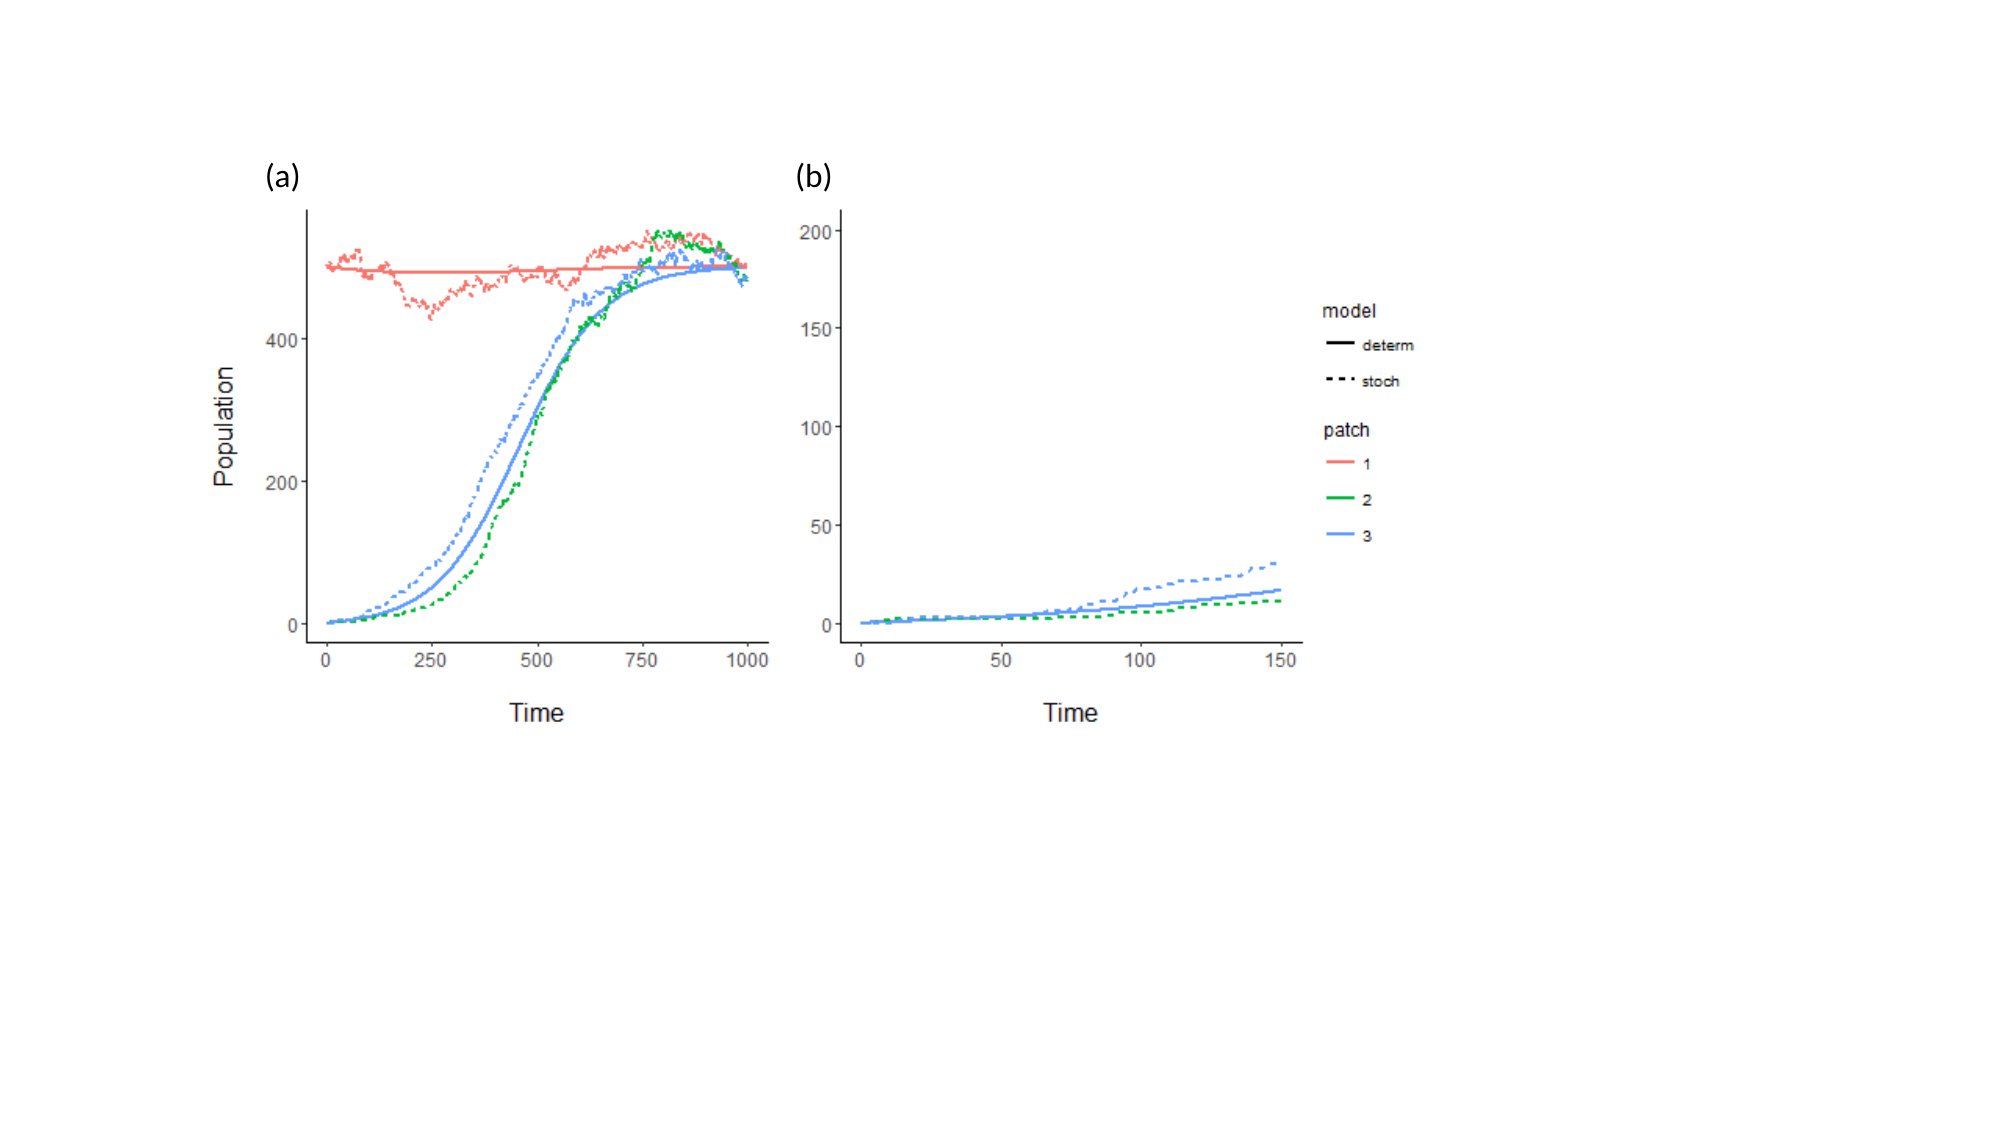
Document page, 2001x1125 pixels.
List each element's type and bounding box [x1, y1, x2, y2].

text_box [199, 147, 1444, 733]
